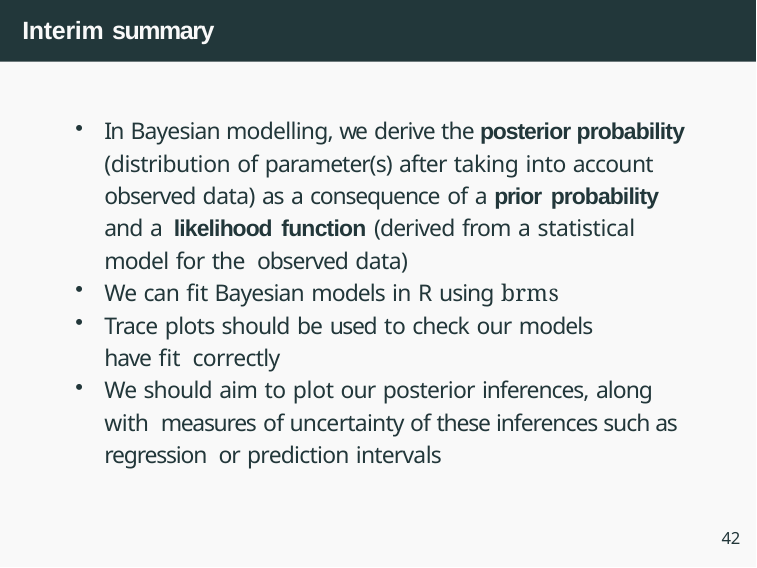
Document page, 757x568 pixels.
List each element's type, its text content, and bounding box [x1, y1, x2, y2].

title Interim summary [20, 12, 218, 110]
text_box In Bayesian modelling, we derive the posterior probability (distribution of parameter(s) after taking into account observed data) as a consequence of a prior probability and a likelihood function (derived from a statistical model for the observed data) We can fit Bayesian models in R using brms Trace plots should be used to check our models have fit correctly We should aim to plot our posterior inferences, along with measures of uncertainty of these inferences such as regression or prediction intervals [73, 109, 693, 469]
slide_number 42 [715, 523, 746, 568]
